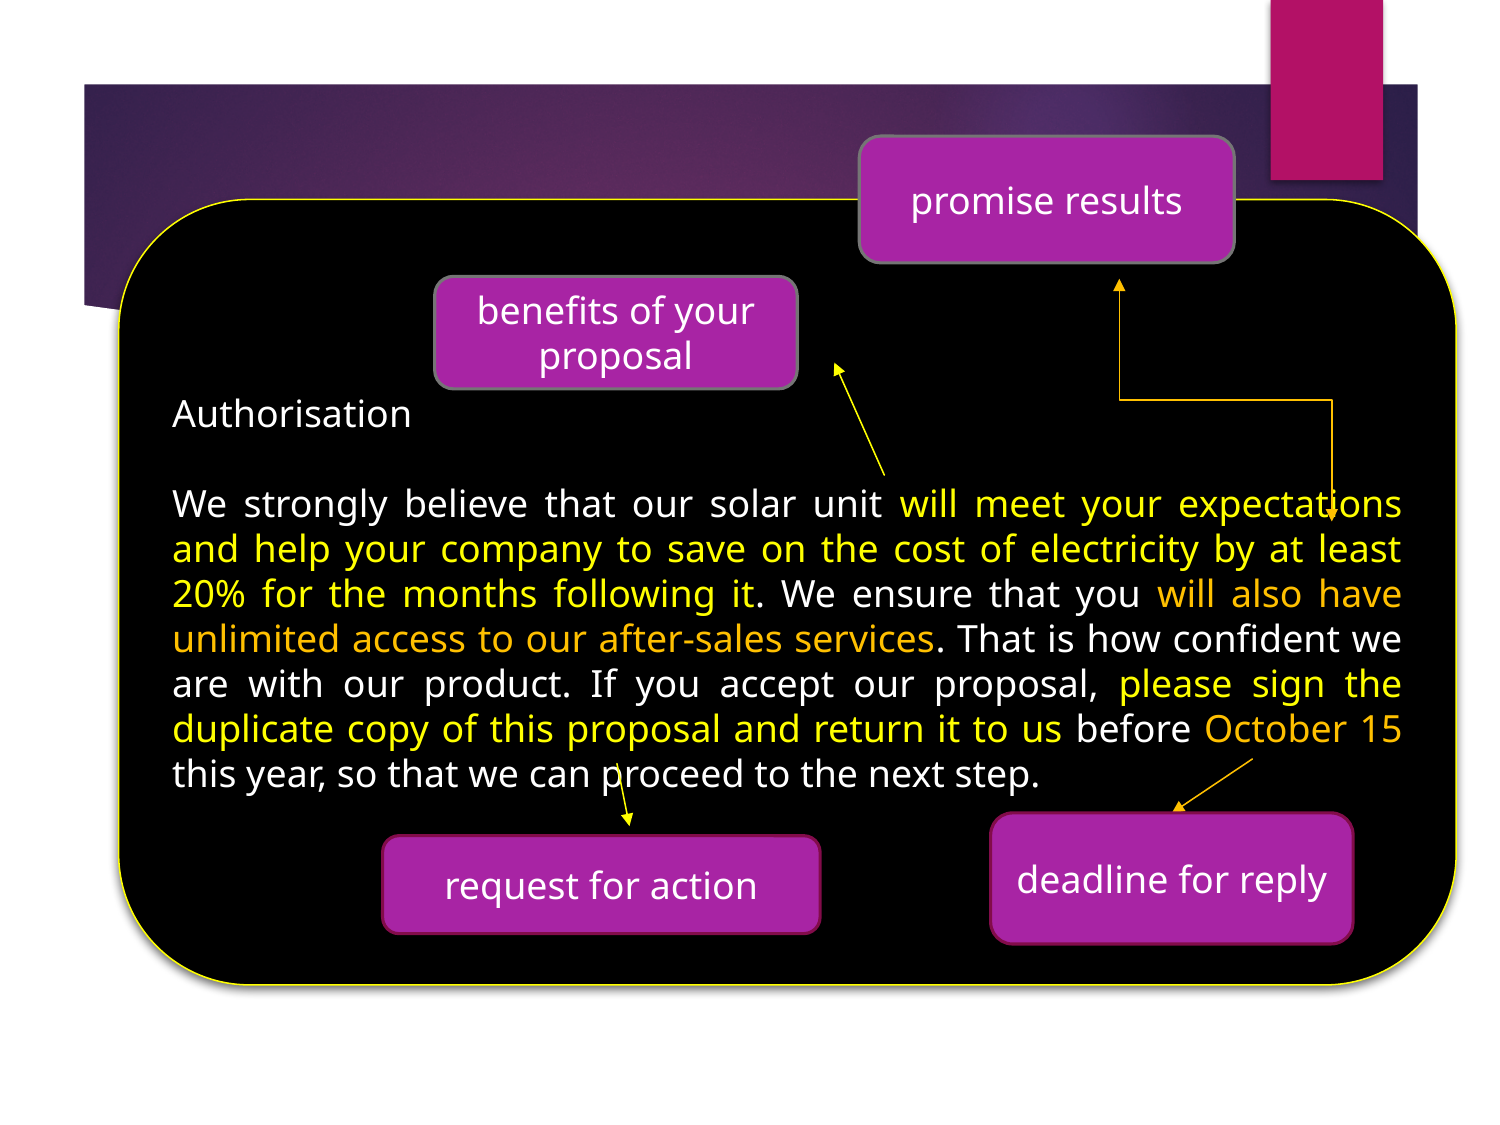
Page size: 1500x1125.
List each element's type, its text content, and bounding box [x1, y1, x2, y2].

picture [85, 85, 1417, 309]
text_box request for action [382, 835, 821, 934]
text_box benefits of your proposal [434, 276, 798, 389]
text_box promise results [859, 136, 1235, 263]
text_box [1171, 758, 1253, 814]
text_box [1103, 293, 1348, 507]
text_box deadline for reply [990, 812, 1354, 944]
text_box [616, 763, 630, 827]
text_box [834, 362, 885, 476]
text_box Authorisation We strongly believe that our solar unit will meet your expectations and help your company to save on the cost of electricity by at least 20% for the months following it. We ensure that you will also have unlimited access to our after-sales services. That is how confident we are with our product. If you accept our proposal, please sign the duplicate copy of this proposal and return it to us before October 15 this year, so that we can proceed to the next step. [118, 199, 1457, 985]
